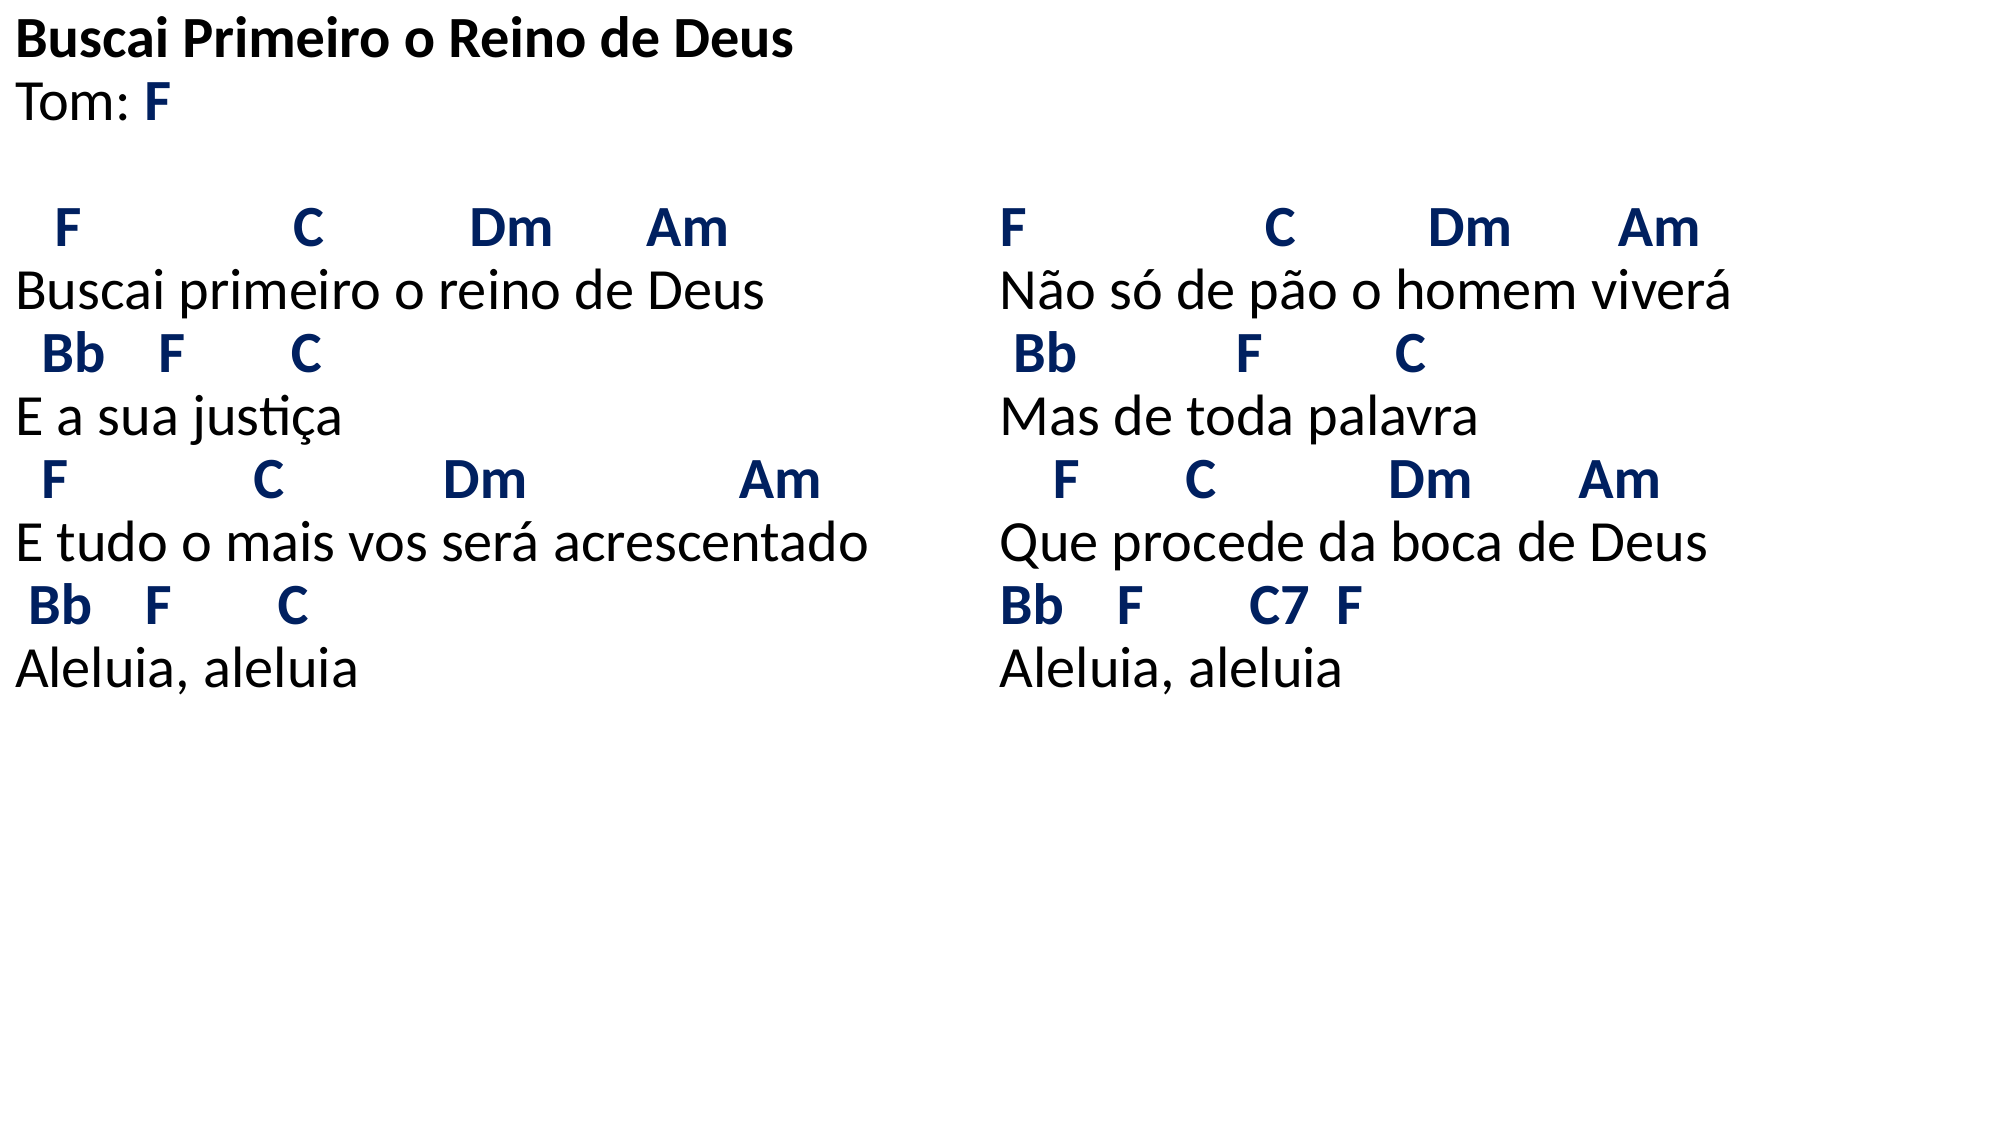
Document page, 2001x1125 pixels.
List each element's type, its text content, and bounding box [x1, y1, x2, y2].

title Buscai Primeiro o Reino de Deus Tom: F F C Dm Am Buscai primeiro o reino de Deus Bb F C E a sua justiça F C Dm Am E tudo o mais vos será acrescentado Bb F C Aleluia, aleluia F C Dm Am Não só de pão o homem viverá Bb F C Mas de toda palavra F C Dm Am Que procede da boca de Deus Bb F C7 F Aleluia, aleluia [0, 0, 2000, 1125]
